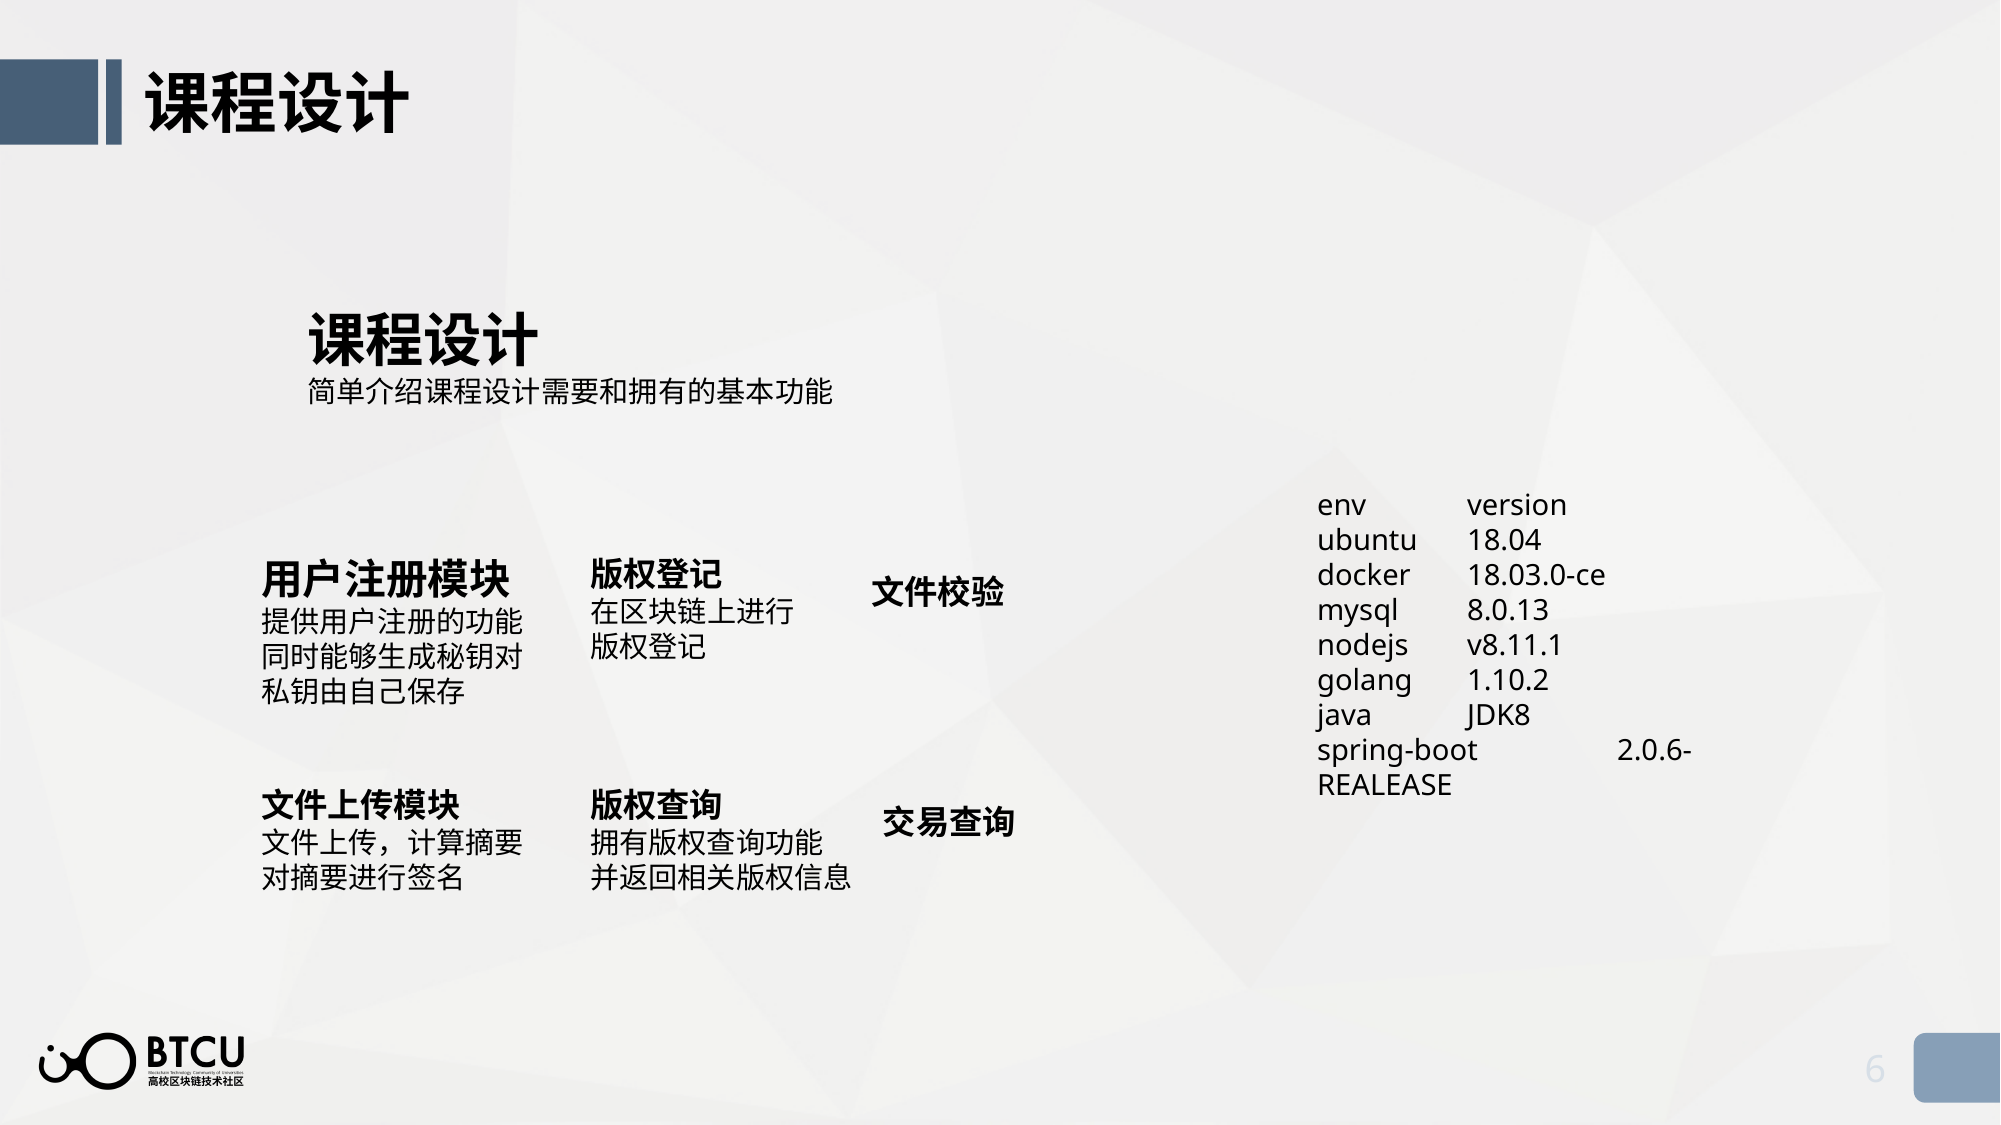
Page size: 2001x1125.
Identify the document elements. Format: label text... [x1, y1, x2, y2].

text_box 课程设计 简单介绍课程设计需要和拥有的基本功能 [292, 295, 882, 416]
text_box 用户注册模块 提供用户注册的功能 同时能够生成秘钥对 私钥由自己保存 [246, 545, 540, 751]
text_box [1916, 1032, 2000, 1037]
text_box 交易查询 [868, 794, 1031, 889]
text_box 课程设计 [129, 53, 426, 149]
text_box [0, 59, 99, 145]
text_box env version ubuntu 18.04 docker 18.03.0-ce mysql 8.0.13 nodejs v8.11.1 golang 1.10.2 java JDK8 spring-boot 2.0.6-REALEASE [1302, 478, 1711, 809]
text_box [106, 59, 122, 145]
picture [18, 997, 274, 1125]
text_box 文件上传模块 文件上传，计算摘要 对摘要进行签名 [246, 776, 540, 937]
text_box 版权登记 在区块链上进行 版权登记 [575, 545, 810, 671]
text_box 版权查询 拥有版权查询功能 并返回相关版权信息 [575, 776, 868, 902]
text_box 文件校验 [856, 563, 1020, 658]
text_box [1849, 1037, 2000, 1104]
